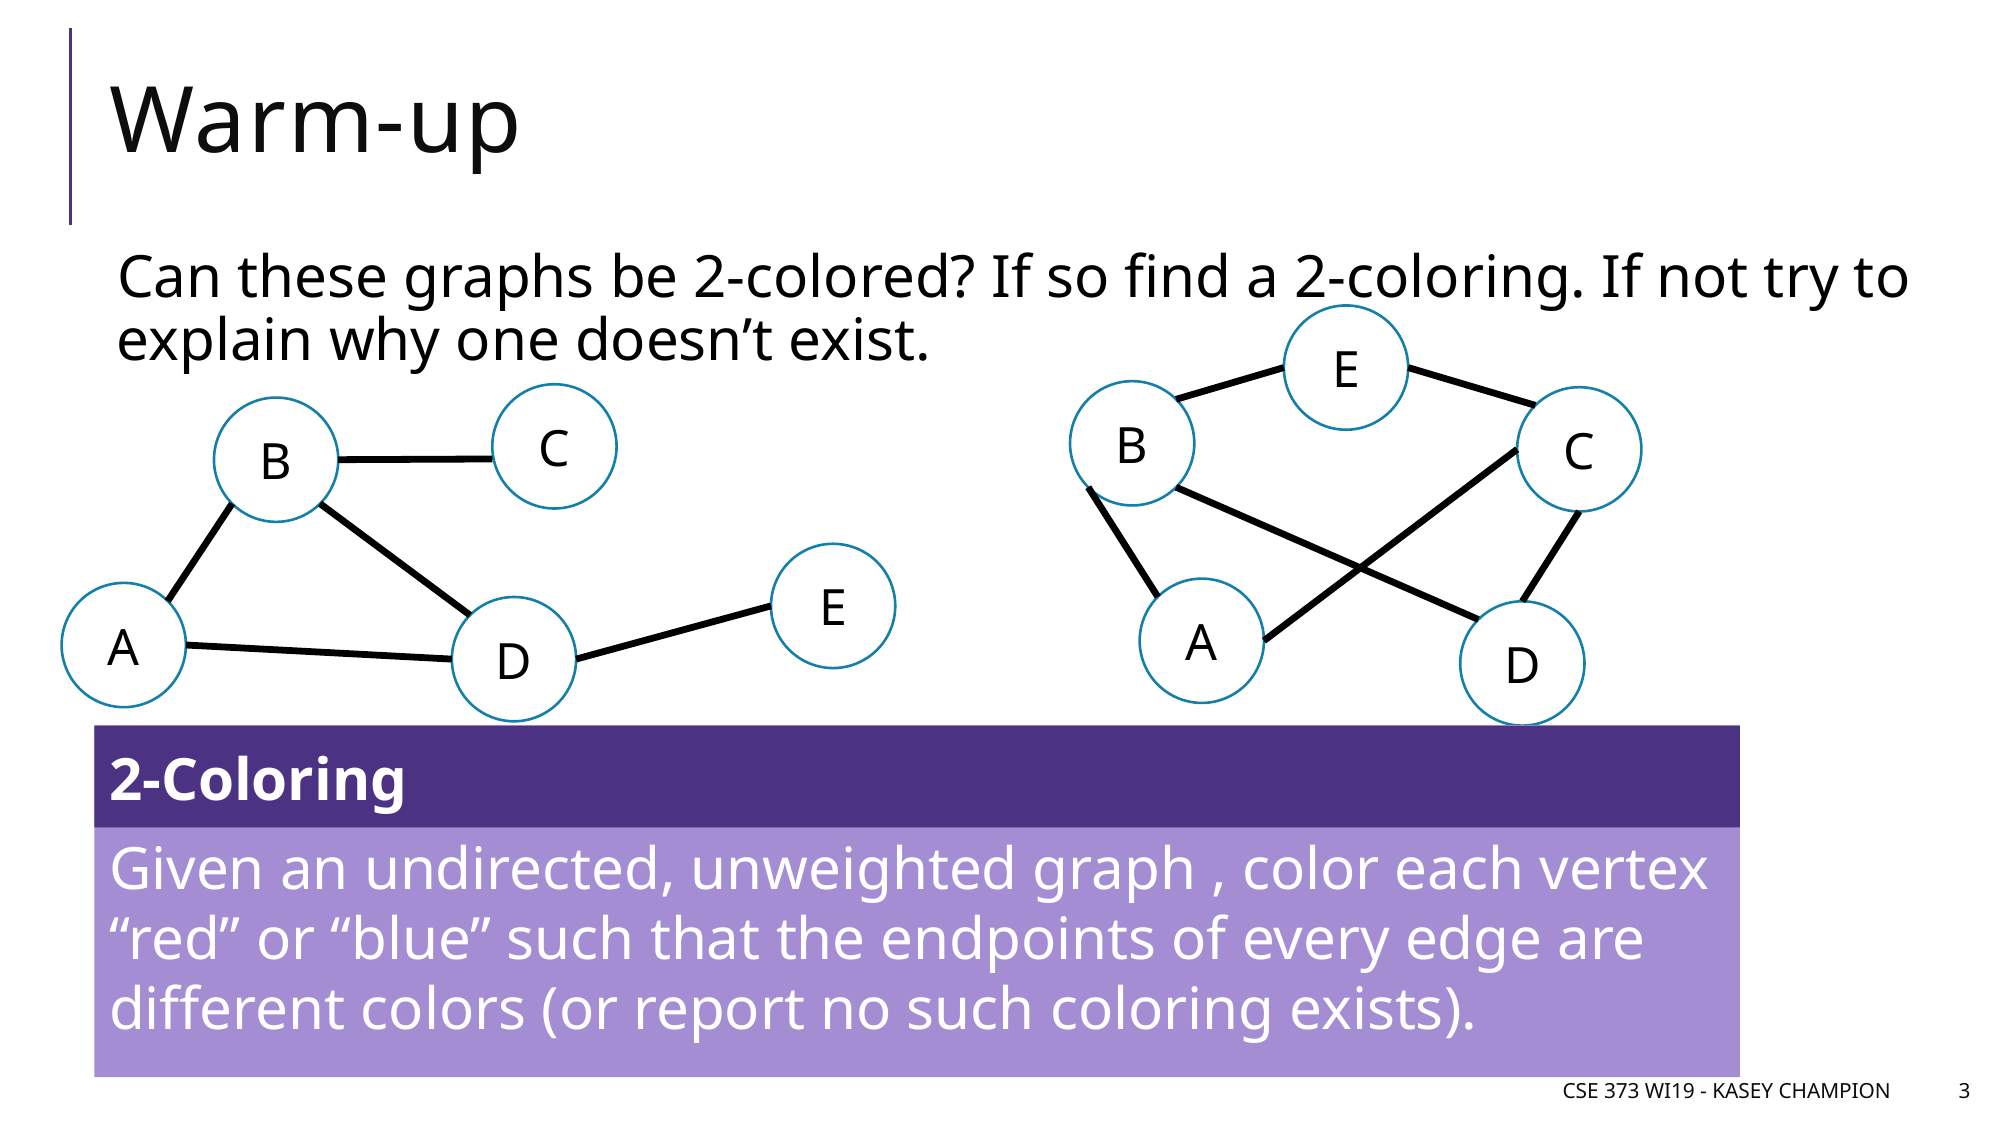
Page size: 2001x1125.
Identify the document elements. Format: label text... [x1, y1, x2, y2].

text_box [1087, 486, 1159, 598]
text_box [1407, 367, 1536, 406]
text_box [1521, 511, 1580, 602]
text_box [1175, 367, 1285, 400]
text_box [1263, 449, 1518, 641]
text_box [1175, 486, 1479, 620]
list Can these graphs be 2-colored? If so find a 2-coloring. If not try to explain why one doesn’t exist. [94, 240, 1930, 384]
text_box A [1138, 587, 1265, 705]
text_box C [1515, 385, 1643, 513]
text_box 2-Coloring [93, 725, 1741, 829]
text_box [61, 383, 896, 722]
text_box E [1282, 304, 1410, 432]
text_box B [1068, 379, 1196, 499]
footer CSE 373 WI19 - Kasey Champion [937, 1069, 1906, 1115]
title Warm-up [94, 43, 1930, 210]
slide_number 3 [1916, 1069, 1986, 1115]
text_box D [1458, 610, 1586, 725]
